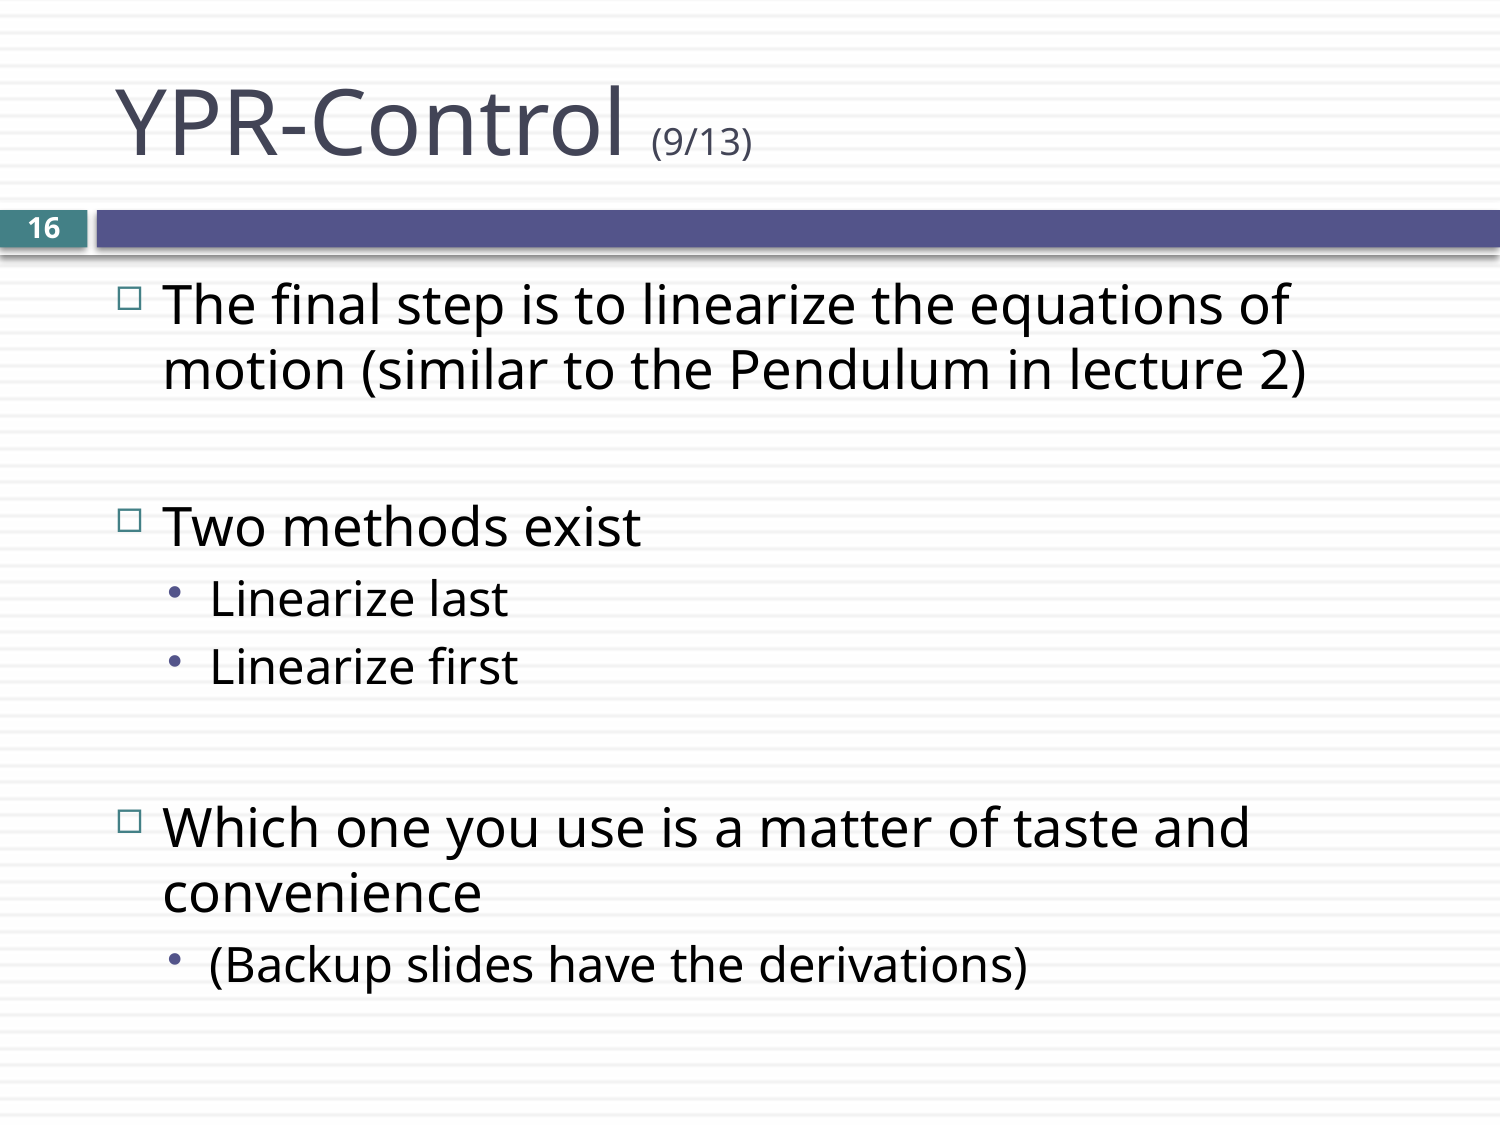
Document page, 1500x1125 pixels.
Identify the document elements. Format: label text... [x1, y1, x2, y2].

slide_number 16 [0, 208, 88, 249]
list The final step is to linearize the equations of motion (similar to the Pendulum in lecture 2) Two methods exist Linearize last Linearize first Which one you use is a matter of taste and convenience (Backup slides have the derivations) [100, 262, 1438, 1000]
title YPR-Control (9/13) [100, 37, 1438, 200]
